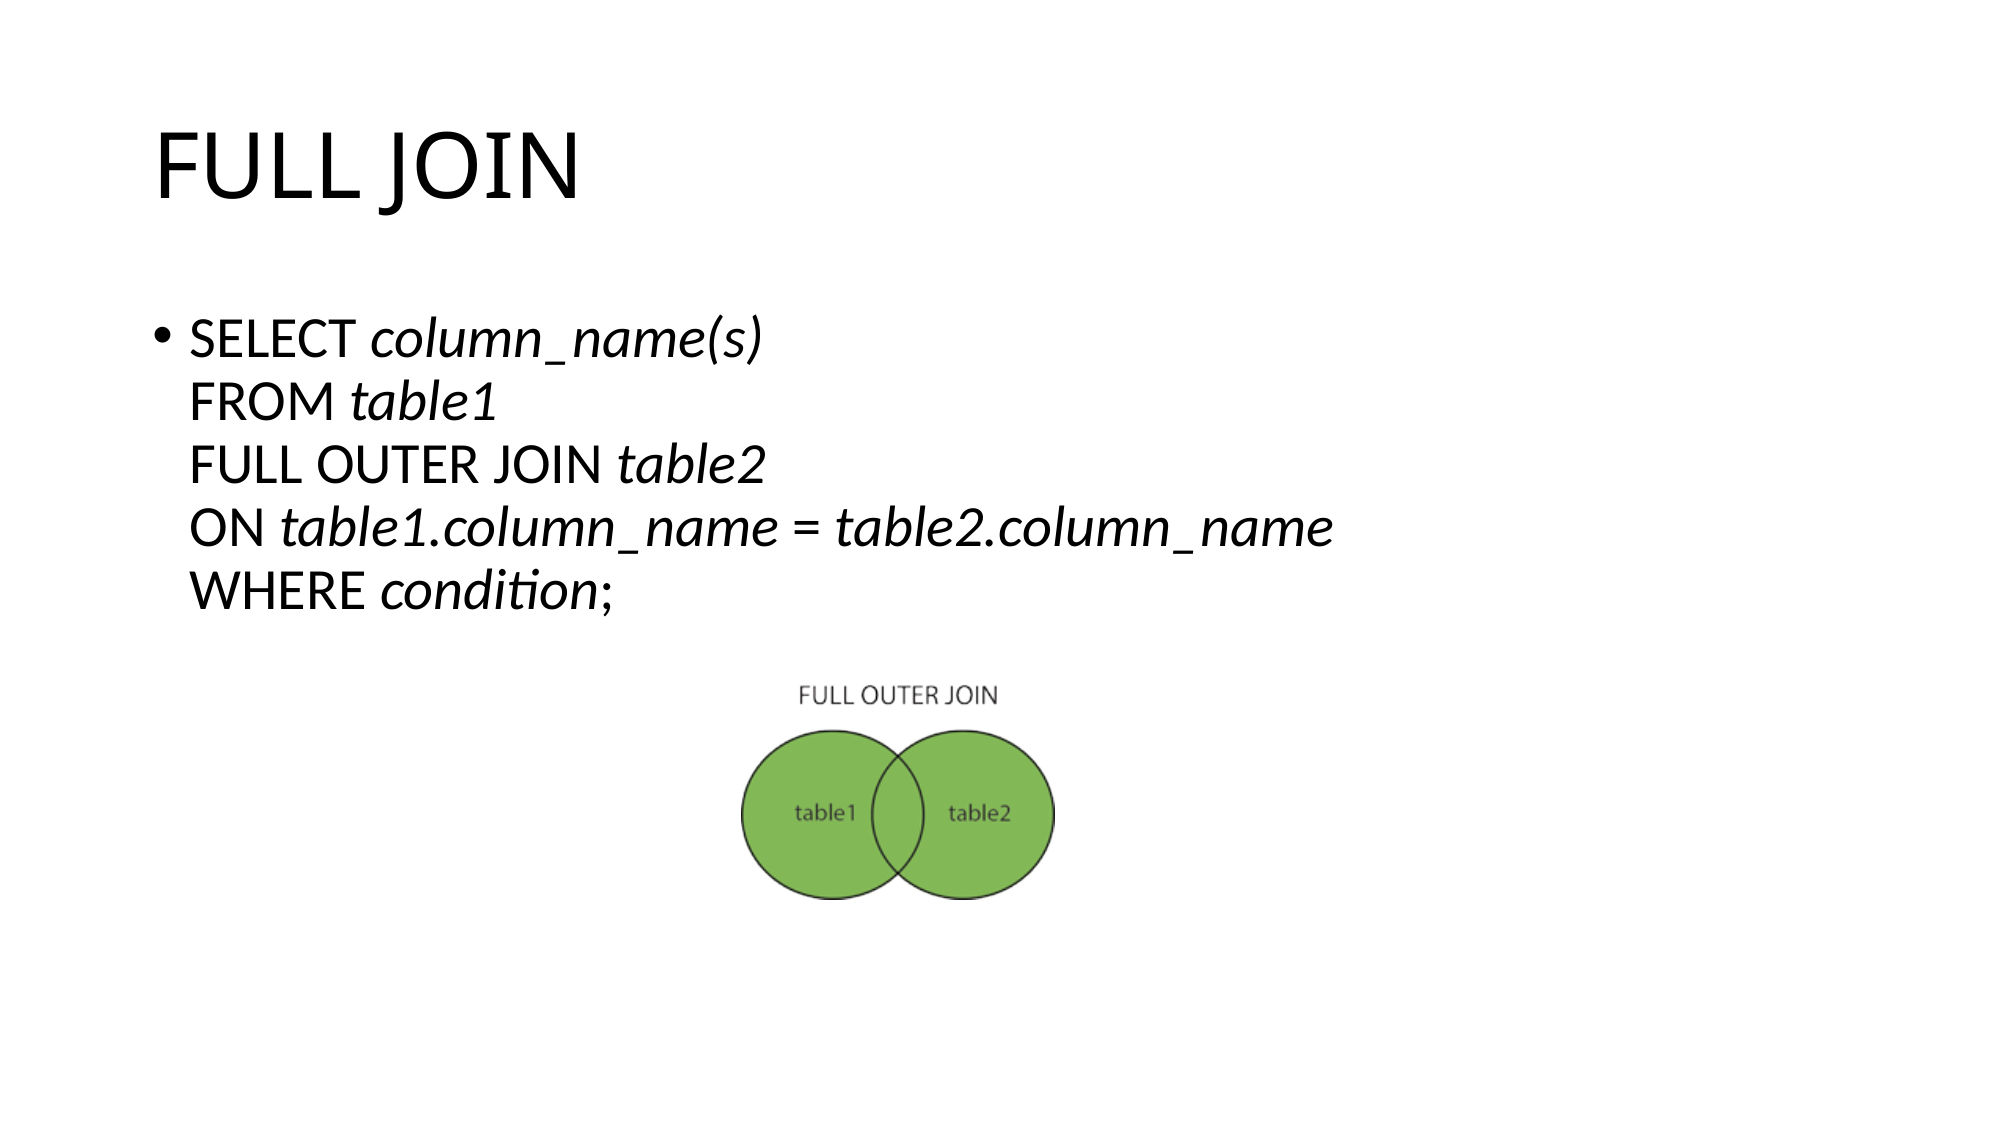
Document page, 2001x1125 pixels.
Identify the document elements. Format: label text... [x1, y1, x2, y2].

title FULL JOIN [137, 59, 1863, 278]
list SELECT column_name(s) FROM table1 FULL OUTER JOIN table2 ON table1.column_name = table2.column_name WHERE condition; [137, 299, 1863, 1014]
picture [741, 673, 1055, 900]
